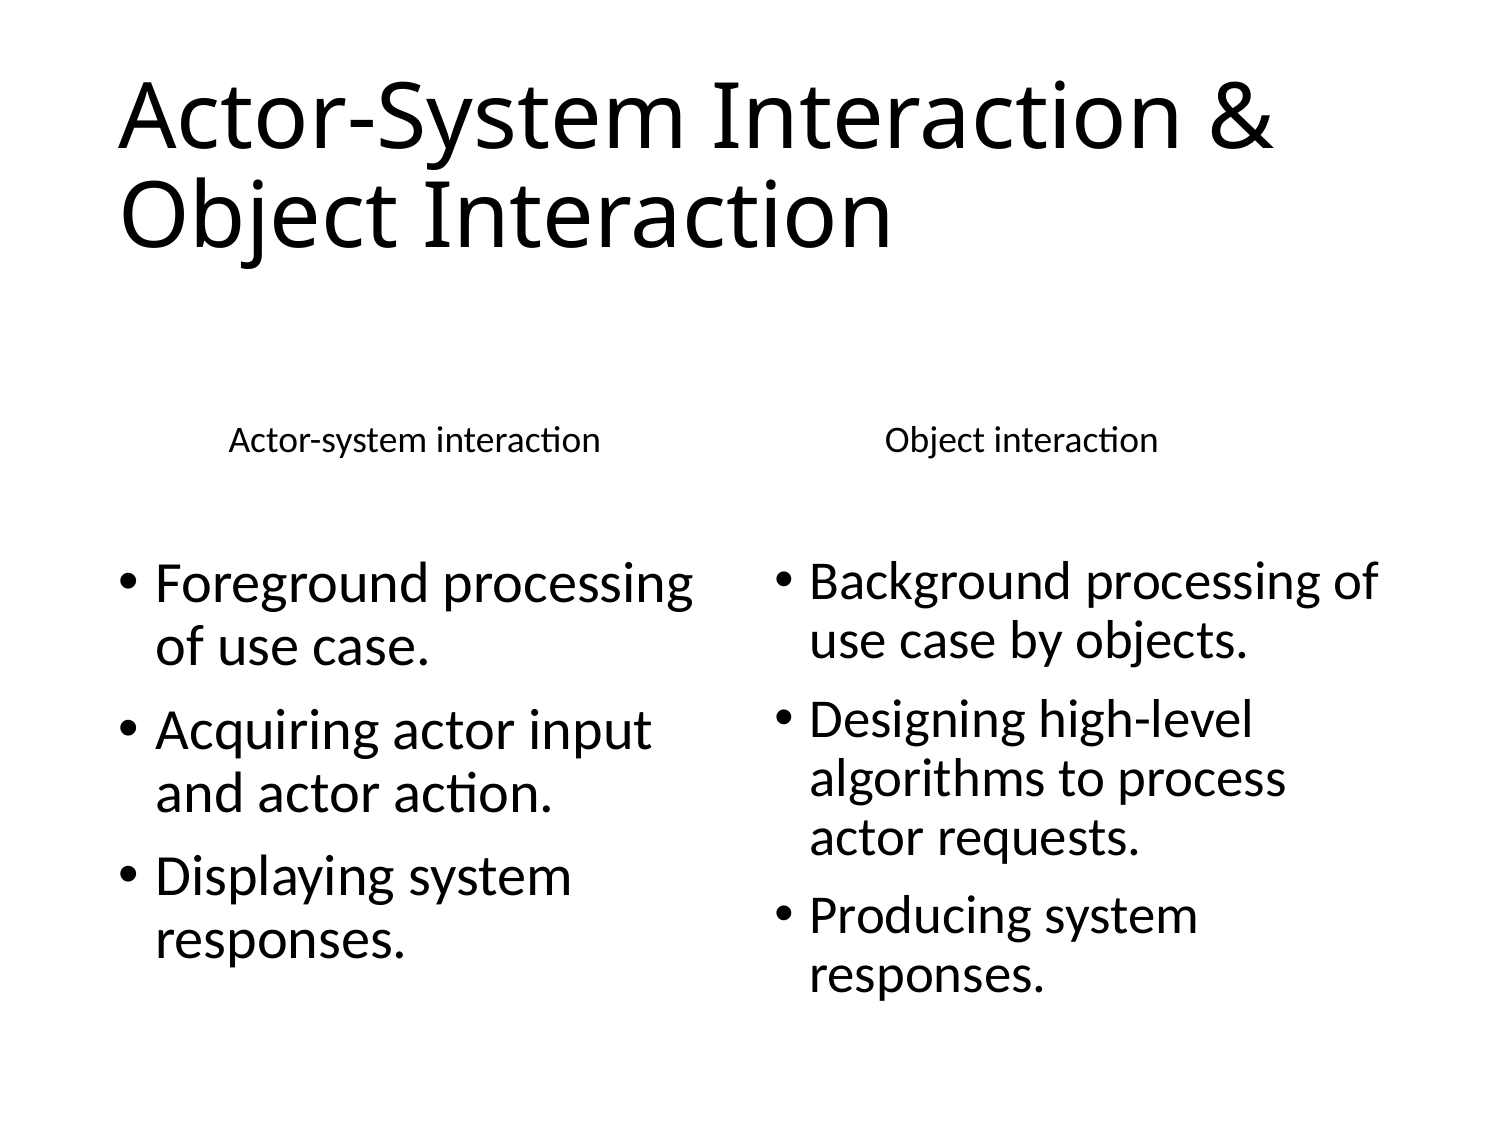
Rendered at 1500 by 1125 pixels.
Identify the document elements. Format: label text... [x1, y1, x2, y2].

list Foreground processing of use case. Acquiring actor input and actor action. Displaying system responses. [103, 545, 741, 1014]
title Actor-System Interaction & Object Interaction [103, 59, 1397, 278]
text_box Actor-system interaction [213, 407, 630, 468]
list Background processing of use case by objects. Designing high-level algorithms to process actor requests. Producing system responses. [759, 545, 1397, 1014]
text_box Object interaction [869, 407, 1287, 468]
